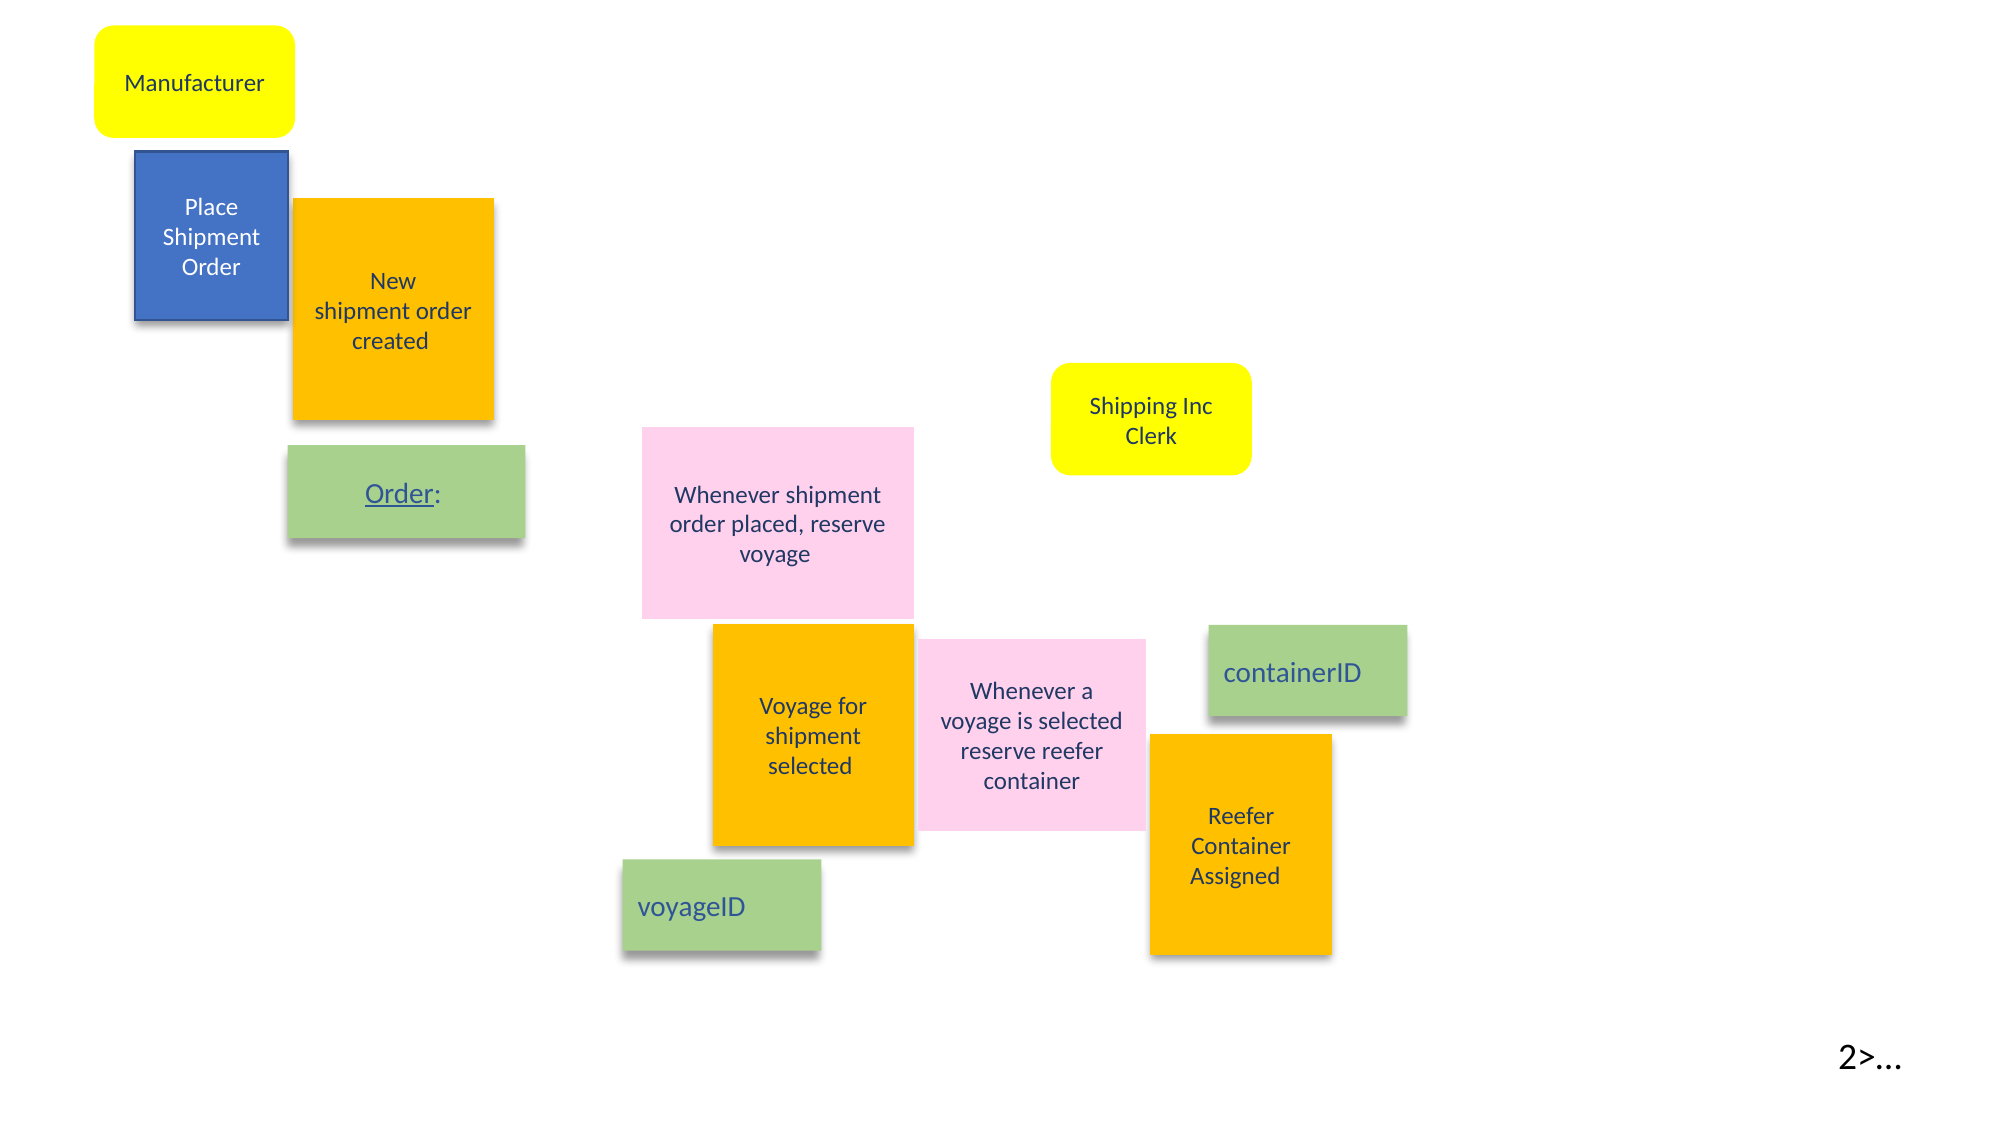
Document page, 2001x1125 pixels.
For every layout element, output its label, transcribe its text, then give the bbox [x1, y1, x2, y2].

text_box 2>… [1823, 1024, 1917, 1085]
text_box Whenever a voyage is selected reserve reefer container [918, 639, 1146, 831]
text_box Place Shipment Order [134, 150, 289, 321]
text_box Reefer Container Assigned [1150, 734, 1332, 955]
text_box voyageID [622, 858, 822, 952]
text_box Order: [287, 444, 526, 539]
text_box Whenever shipment order placed, reserve voyage [642, 427, 914, 619]
text_box Shipping Inc Clerk [1050, 362, 1252, 476]
text_box containerID [1208, 624, 1408, 717]
text_box New shipment order created [293, 198, 494, 420]
text_box Voyage for shipment selected [713, 624, 914, 846]
text_box Manufacturer [94, 25, 296, 138]
